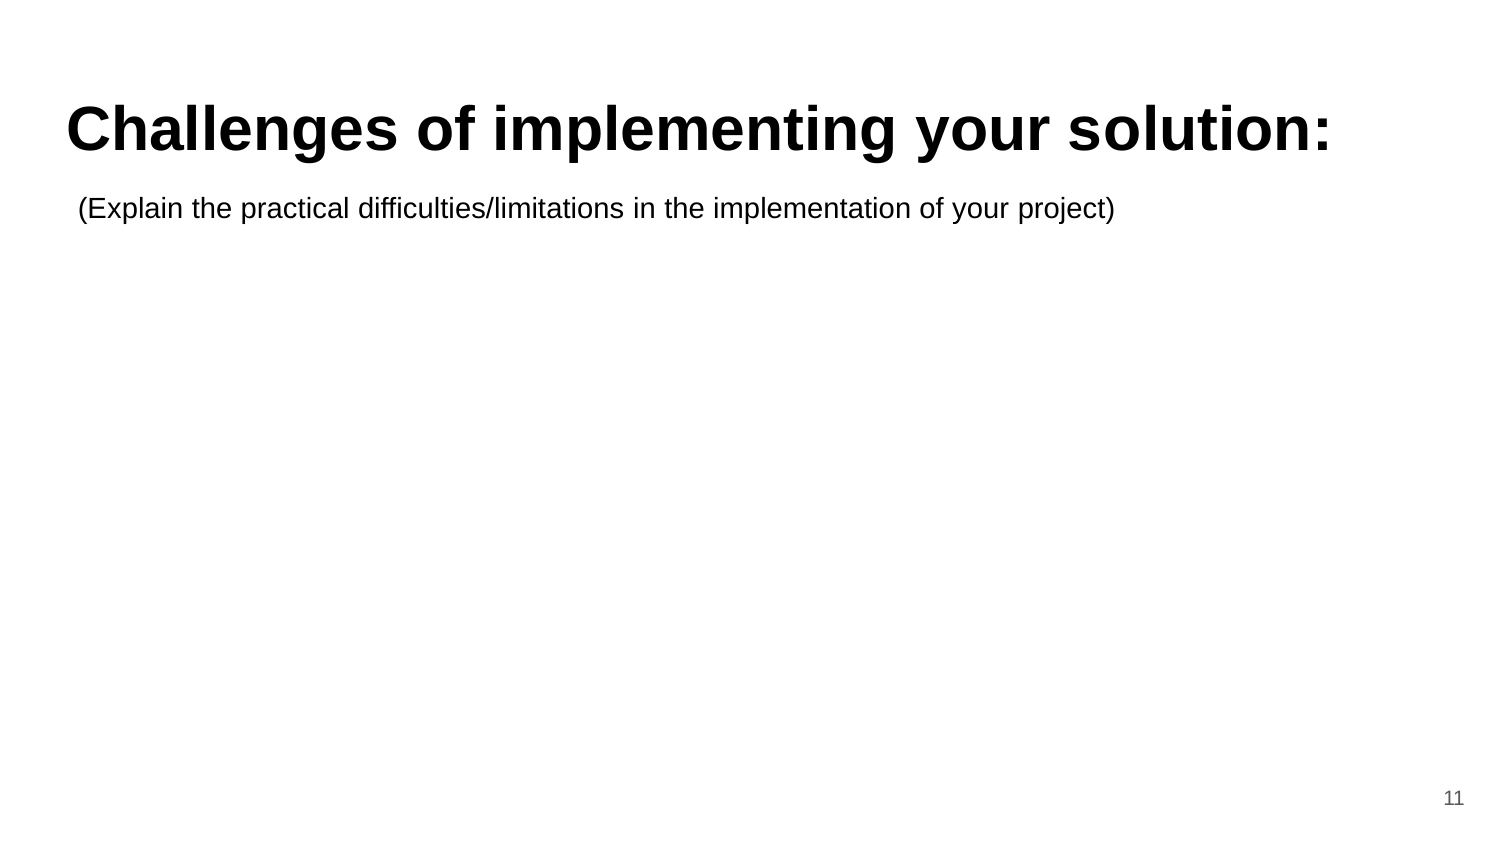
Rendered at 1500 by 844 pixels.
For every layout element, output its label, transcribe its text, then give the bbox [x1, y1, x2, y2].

text_box (Explain the practical difficulties/limitations in the implementation of your project) [63, 181, 1131, 232]
slide_number 11 [1389, 764, 1480, 830]
title Challenges of implementing your solution: [51, 72, 1449, 167]
